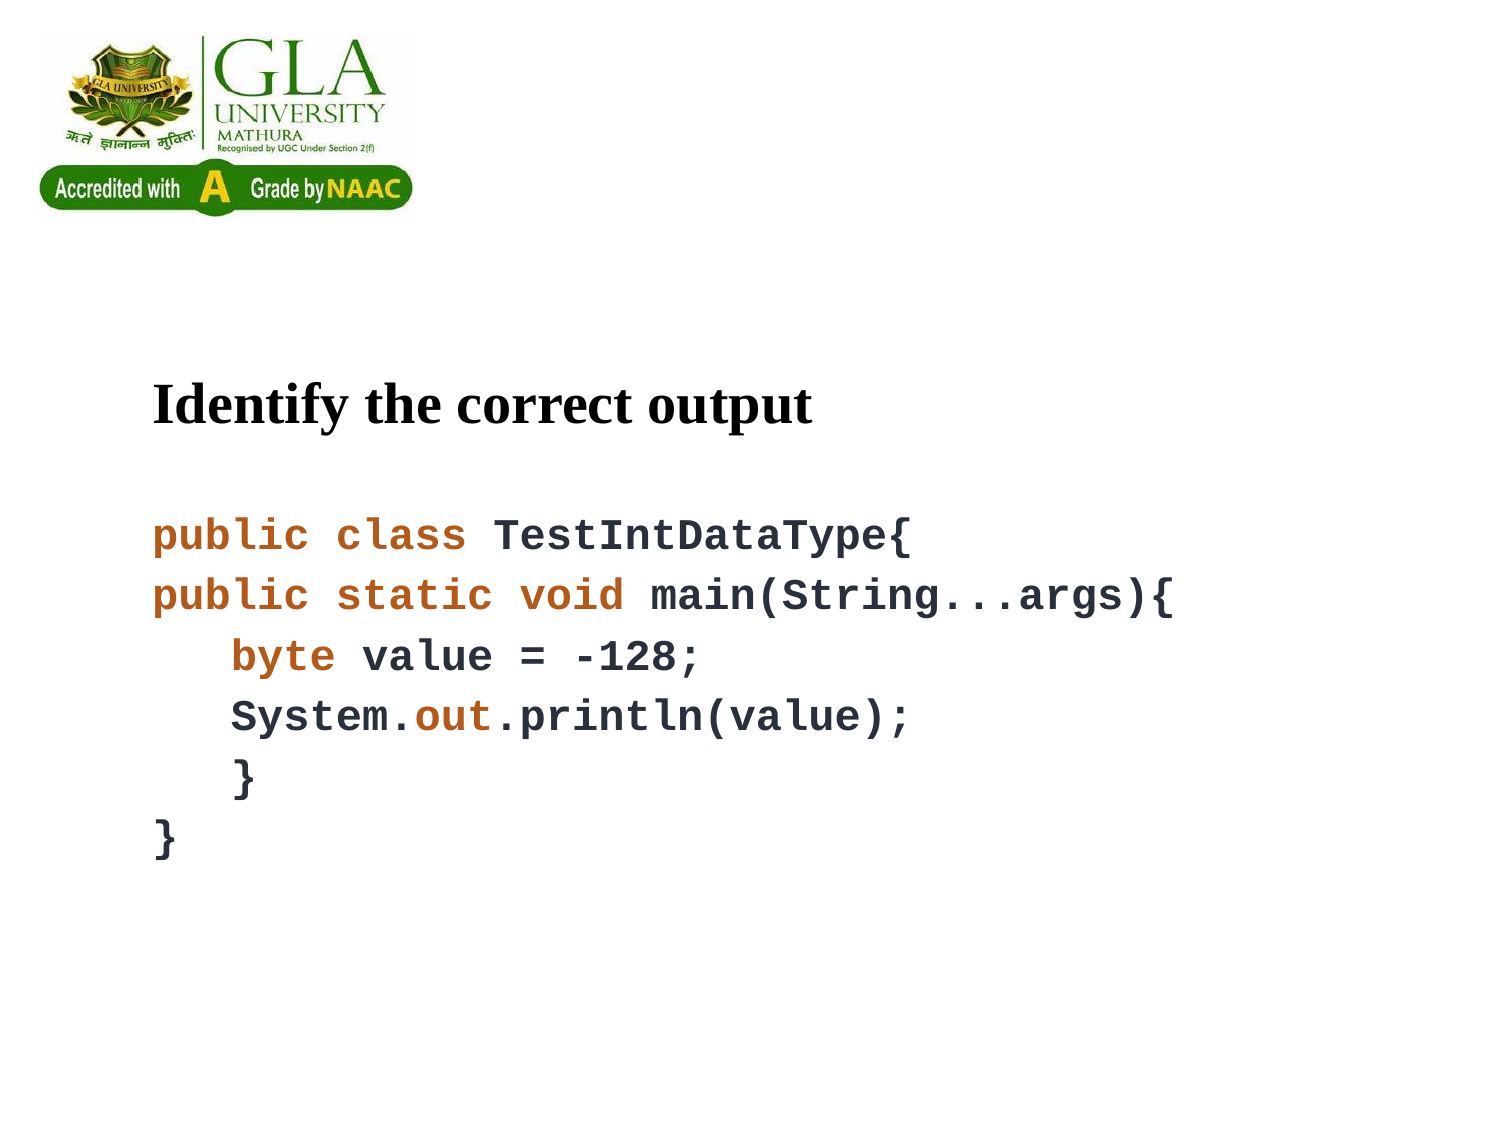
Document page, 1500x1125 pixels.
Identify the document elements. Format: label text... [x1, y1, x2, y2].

text_box Identify the correct output public class TestIntDataType{ public static void main(String...args){ byte value = -128; System.out.println(value); } } [99, 339, 1305, 1065]
picture [38, 31, 415, 220]
